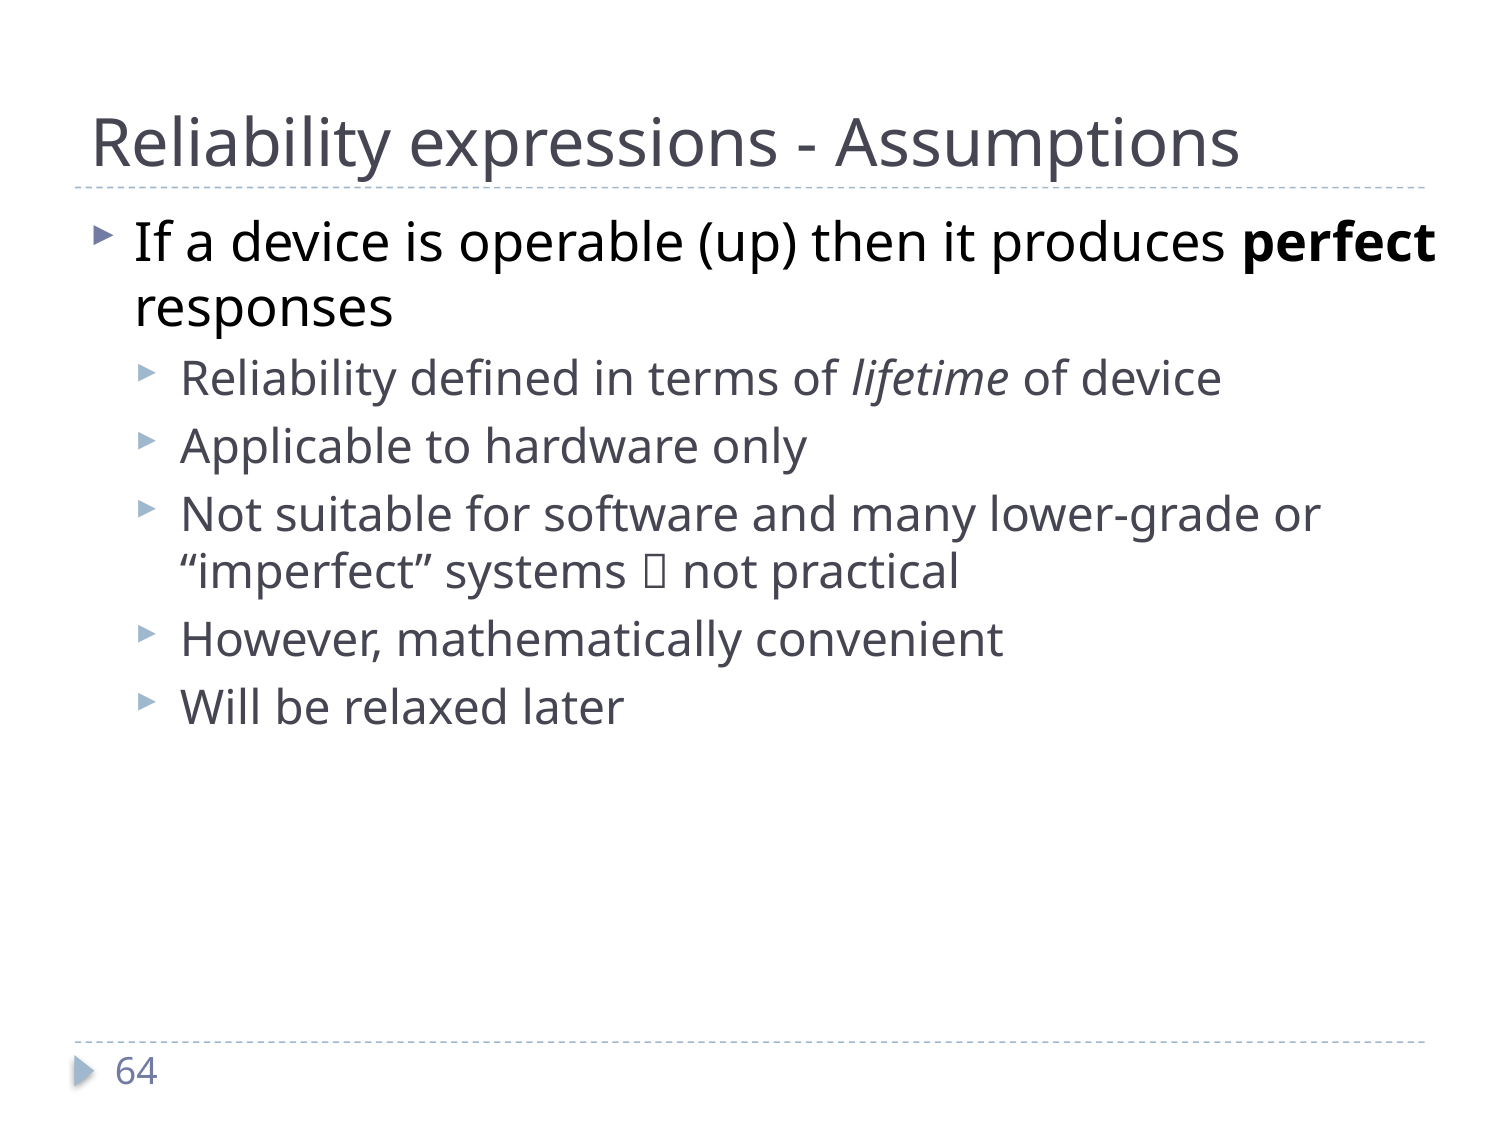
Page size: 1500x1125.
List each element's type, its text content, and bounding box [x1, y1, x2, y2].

title Reliability expressions - Assumptions [74, 24, 1426, 188]
slide_number 64 [99, 1042, 450, 1103]
list If a device is operable (up) then it produces perfect responses Reliability defined in terms of lifetime of device Applicable to hardware only Not suitable for software and many lower-grade or “imperfect” systems  not practical However, mathematically convenient Will be relaxed later [74, 199, 1463, 1011]
